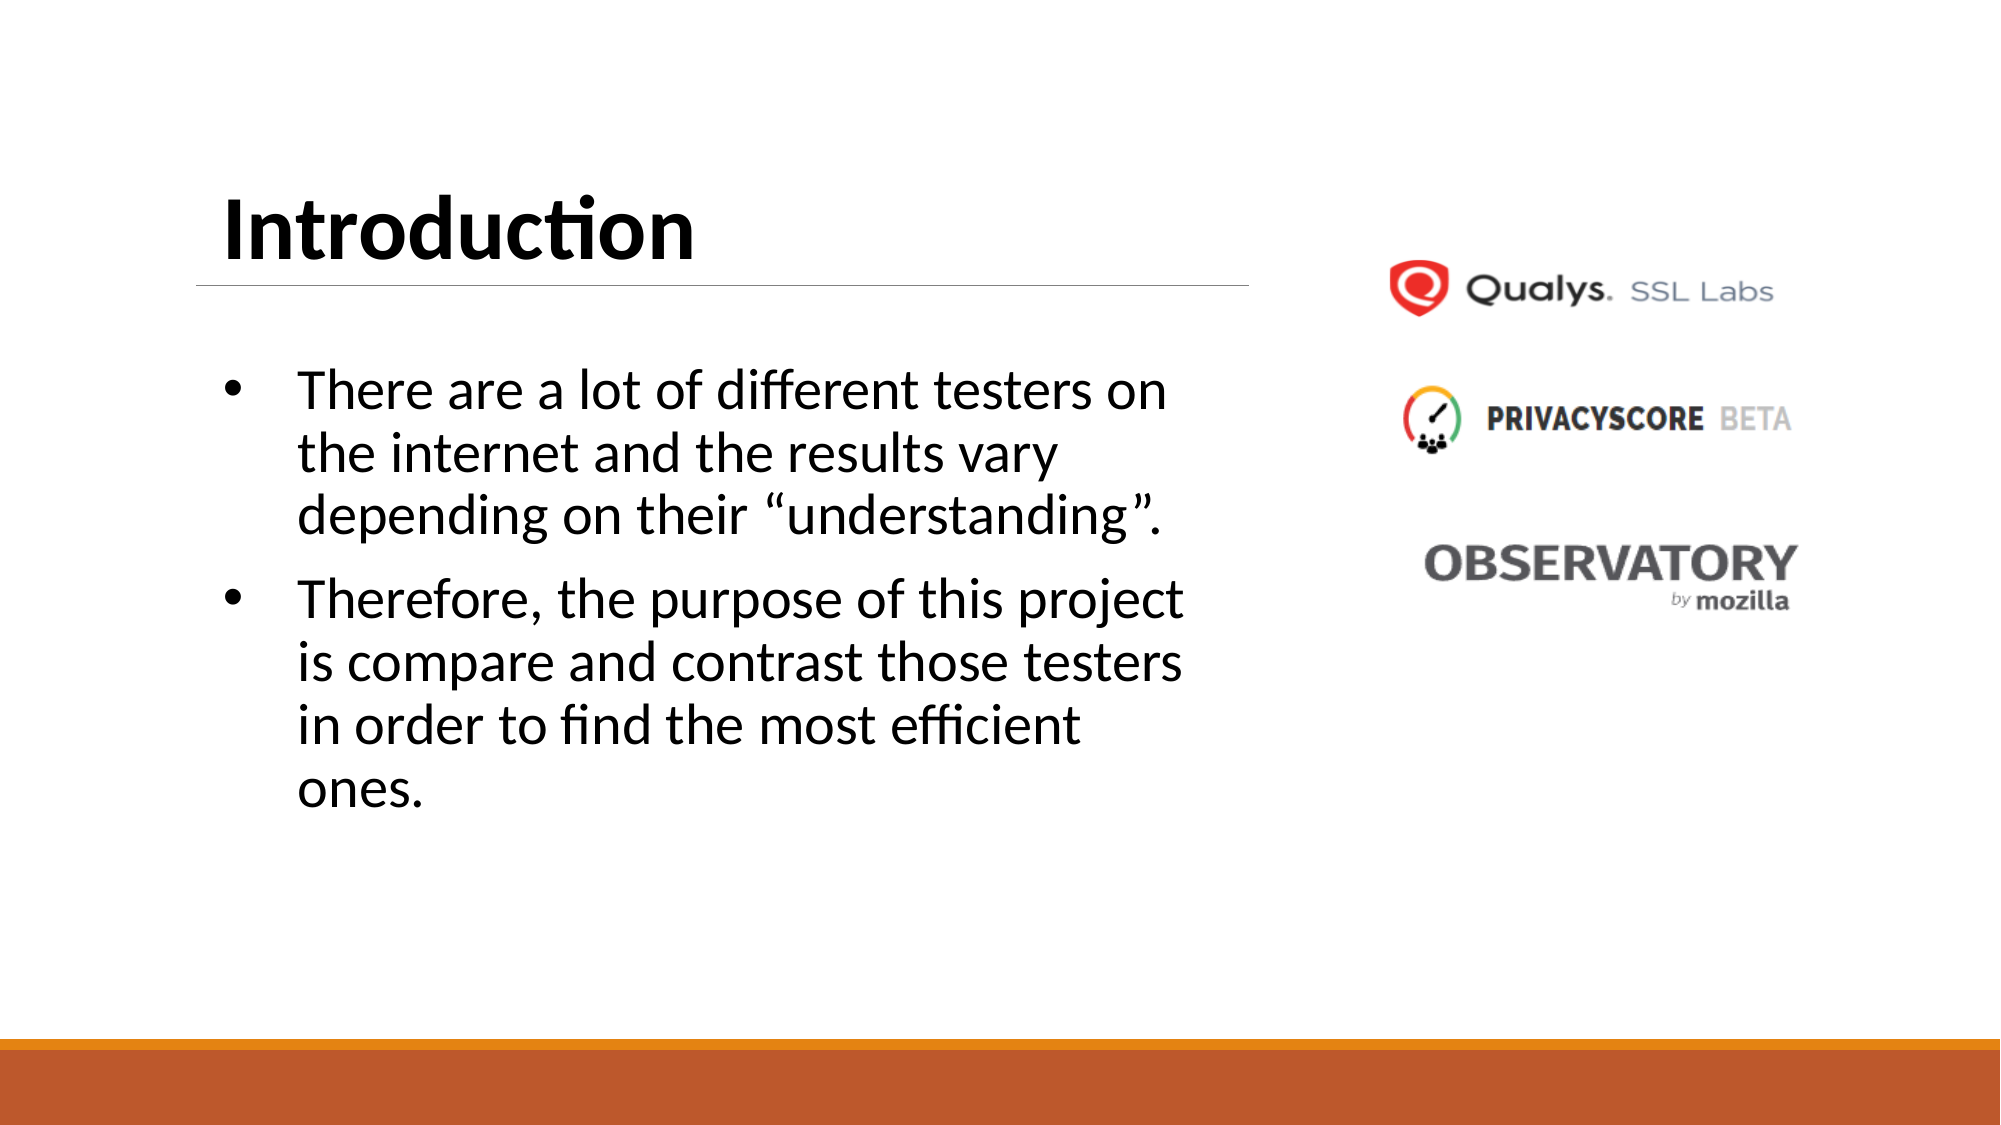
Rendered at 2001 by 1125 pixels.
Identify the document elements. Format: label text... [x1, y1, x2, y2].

picture [1390, 376, 1813, 465]
picture [1417, 530, 1827, 621]
text_box Introduction [207, 160, 712, 286]
picture [1373, 251, 1954, 319]
text_box There are a lot of different testers on the internet and the results vary depending on their “understanding”. Therefore, the purpose of this project is compare and contrast those testers in order to find the most efficient ones. [204, 351, 1229, 993]
text_box [1249, 243, 1954, 327]
